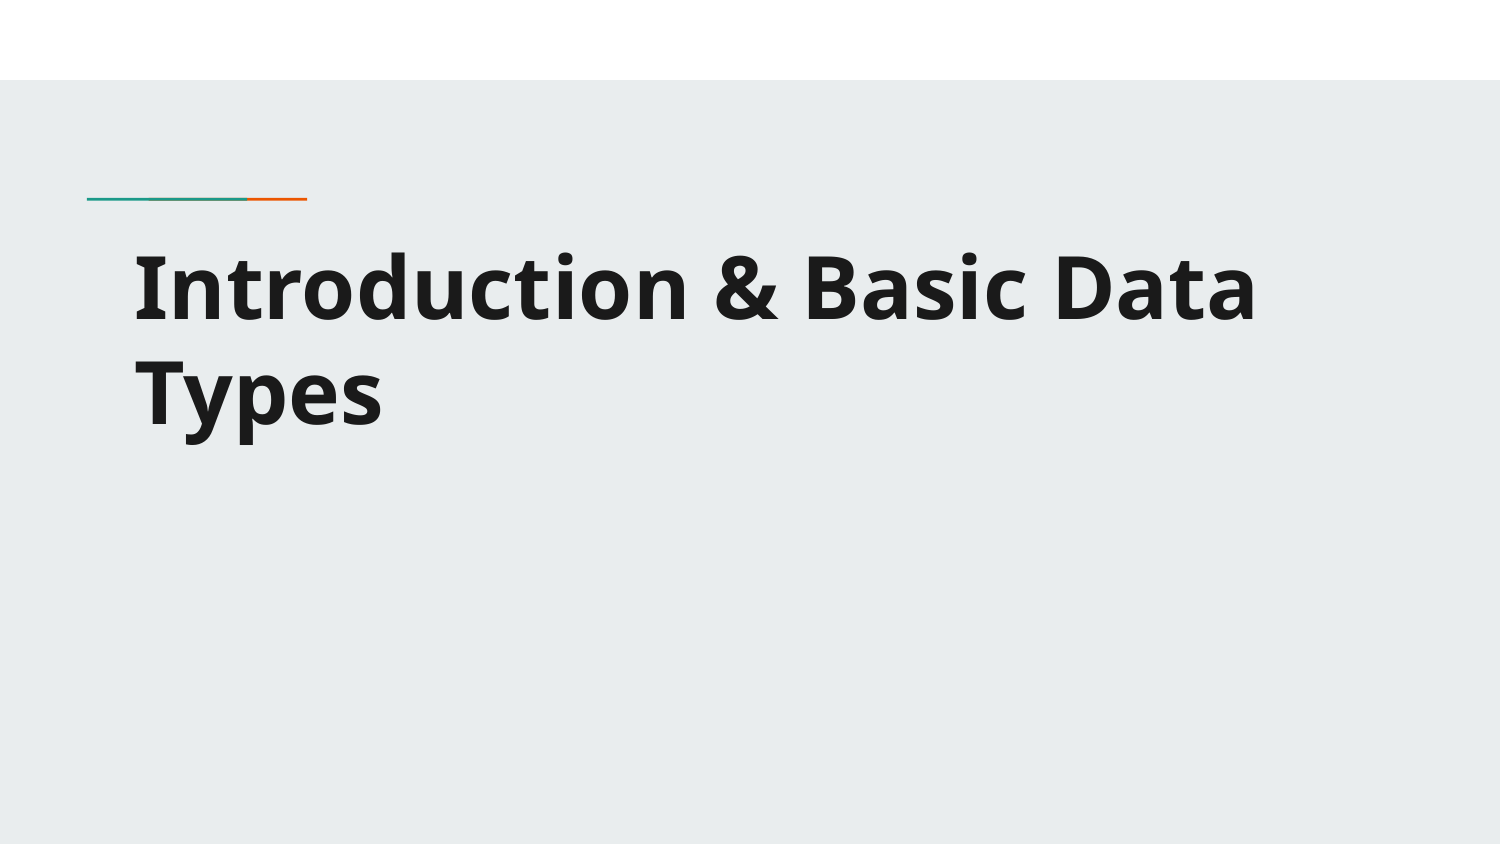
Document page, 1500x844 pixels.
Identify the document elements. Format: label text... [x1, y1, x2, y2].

title Introduction & Basic Data Types [119, 216, 1381, 490]
